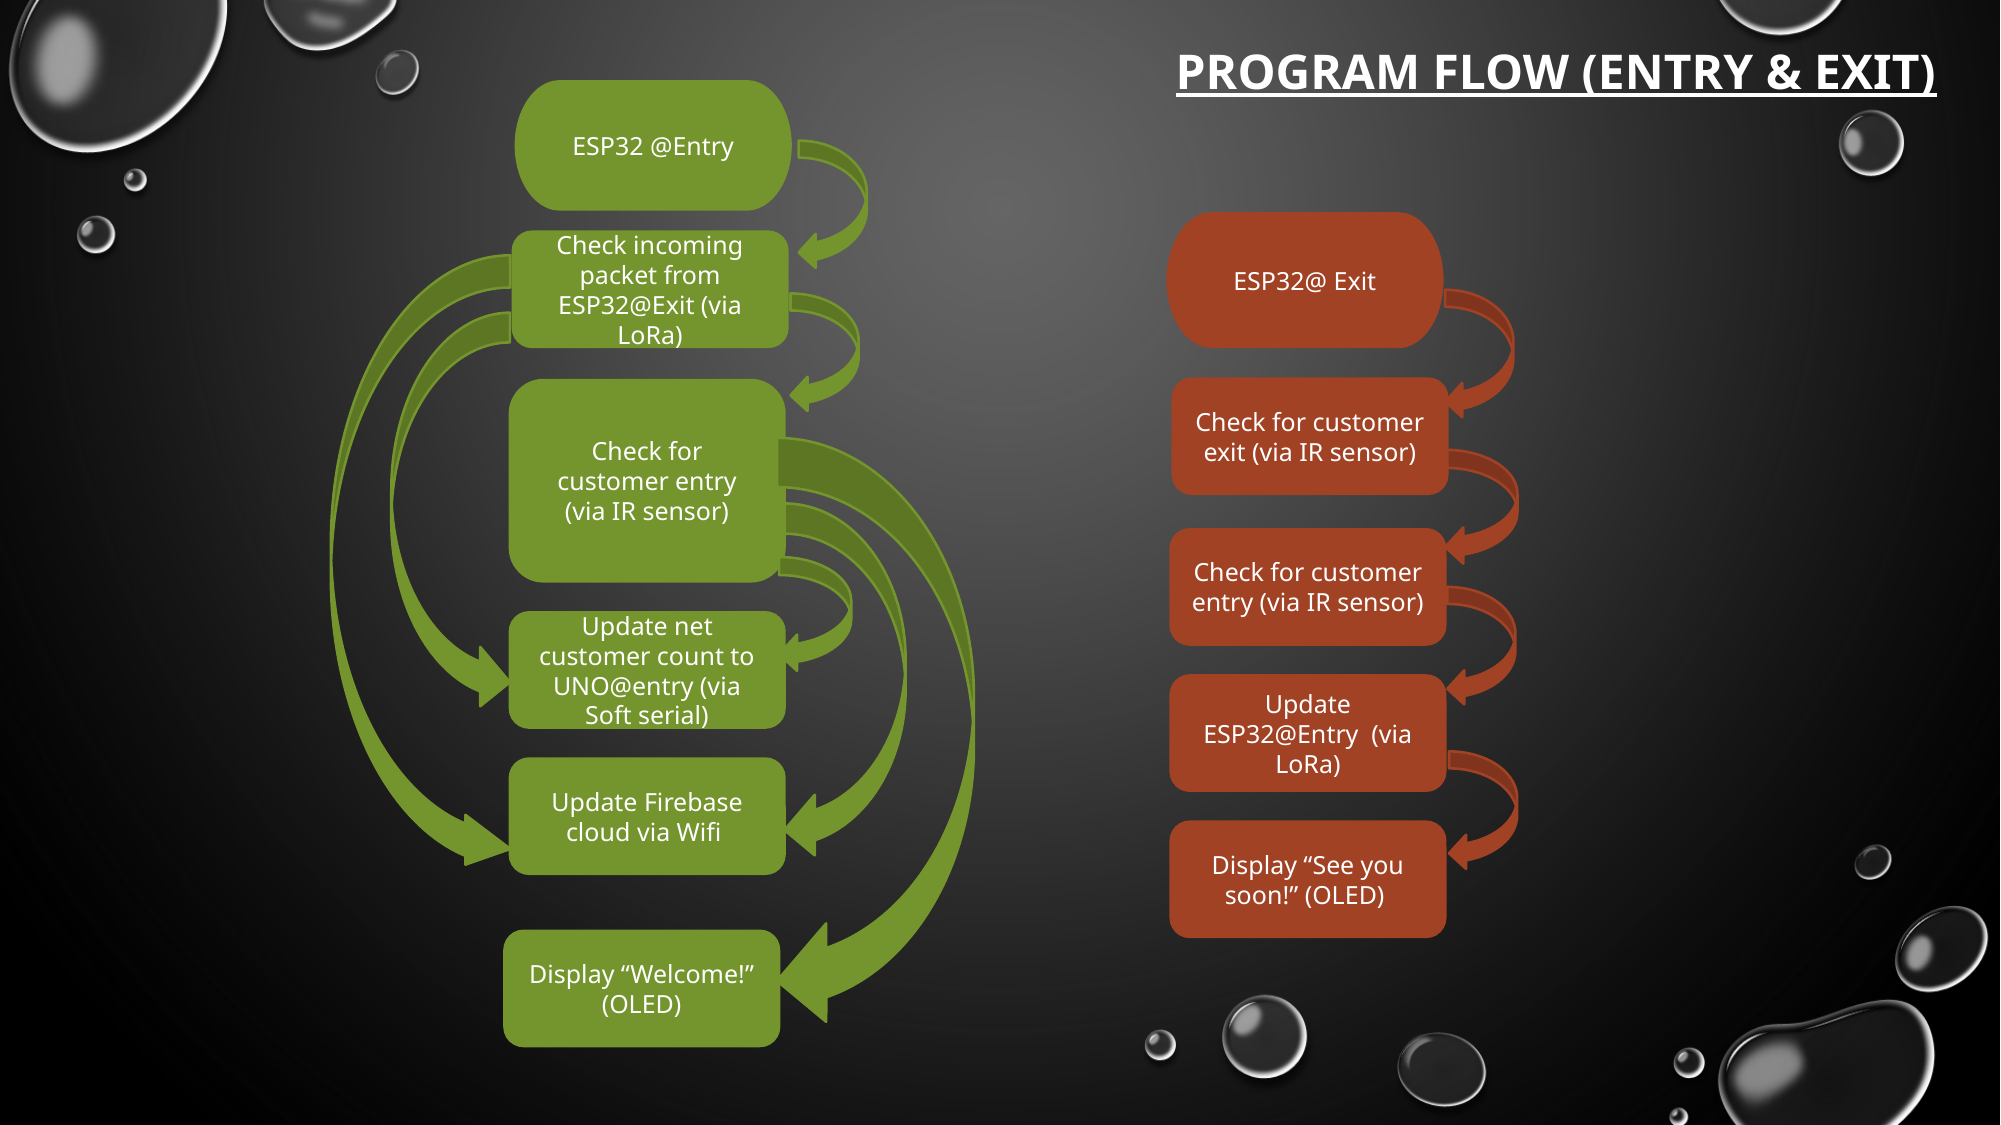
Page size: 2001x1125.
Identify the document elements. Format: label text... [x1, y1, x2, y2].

text_box [775, 436, 976, 1024]
text_box [777, 555, 853, 672]
text_box Update Firebase cloud via Wifi [508, 757, 786, 876]
title Program Flow (Entry & Exit) [1112, 29, 2000, 120]
text_box Update ESP32@Entry (via LoRa) [1169, 674, 1447, 792]
picture [0, 0, 2000, 1125]
text_box [1444, 448, 1519, 565]
text_box Check for customer entry (via IR sensor) [508, 378, 786, 583]
text_box [797, 139, 869, 270]
text_box [1447, 750, 1519, 871]
text_box [1445, 585, 1517, 706]
text_box Check for customer entry (via IR sensor) [1169, 528, 1447, 646]
text_box Display “See you soon!” (OLED) [1169, 820, 1447, 939]
text_box Check incoming packet from ESP32@Exit (via LoRa) [511, 230, 789, 349]
text_box [329, 253, 512, 866]
text_box ESP32@ Exit [1166, 212, 1444, 349]
text_box [789, 292, 860, 413]
text_box [389, 311, 512, 708]
text_box Check for customer exit (via IR sensor) [1171, 377, 1449, 496]
text_box Display “Welcome!” (OLED) [503, 929, 781, 1048]
text_box Update net customer count to UNO@entry (via Soft serial) [508, 611, 786, 729]
text_box ESP32 @Entry [514, 80, 792, 211]
text_box [1443, 288, 1515, 419]
text_box [783, 502, 907, 857]
